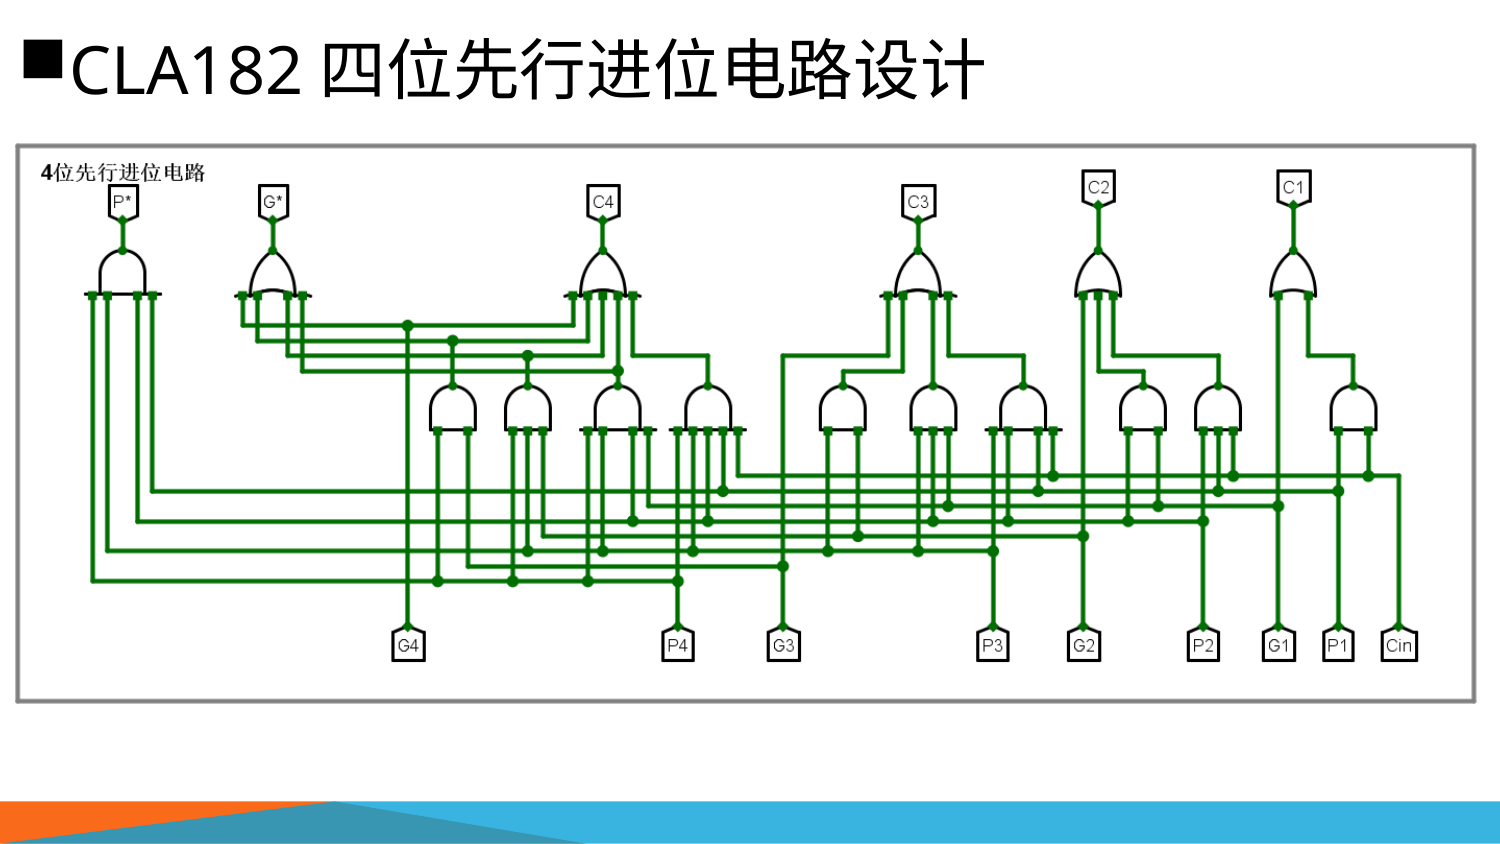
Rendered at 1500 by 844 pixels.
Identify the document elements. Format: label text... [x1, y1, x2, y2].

text_box CLA182四位先行进位电路设计 [3, 20, 1002, 115]
picture [12, 136, 1488, 708]
